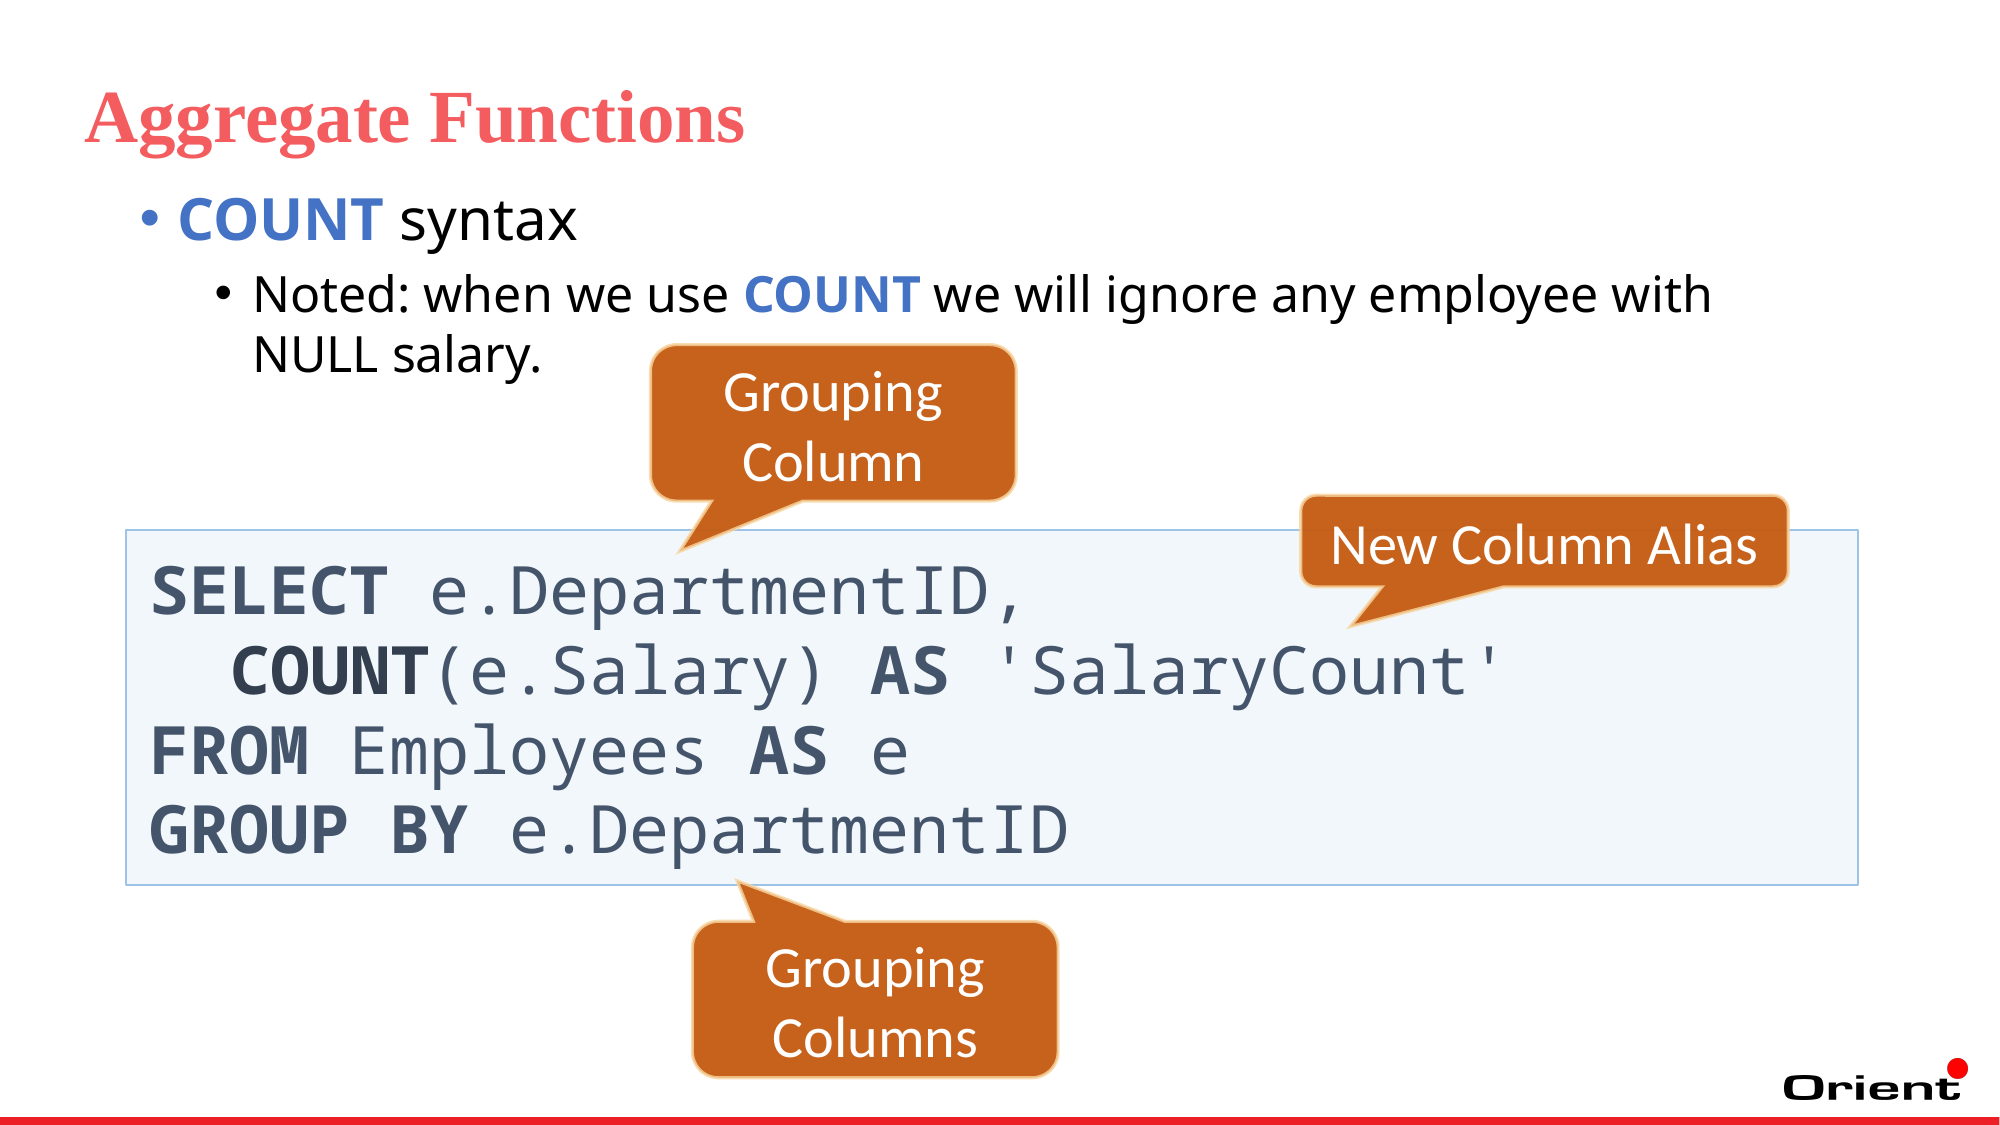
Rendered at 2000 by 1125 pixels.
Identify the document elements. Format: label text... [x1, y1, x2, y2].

text_box COUNT syntax Noted: when we use COUNT we will ignore any employee with NULL salary. [124, 174, 1850, 889]
text_box Aggregate Functions [69, 59, 1488, 165]
text_box SELECT e.DepartmentID, COUNT(e.Salary) AS 'SalaryCount' FROM Employees AS e GROUP BY e.DepartmentID [1850, 529, 1858, 886]
picture [1784, 1058, 1968, 1100]
text_box Grouping Columns [691, 889, 1060, 1079]
